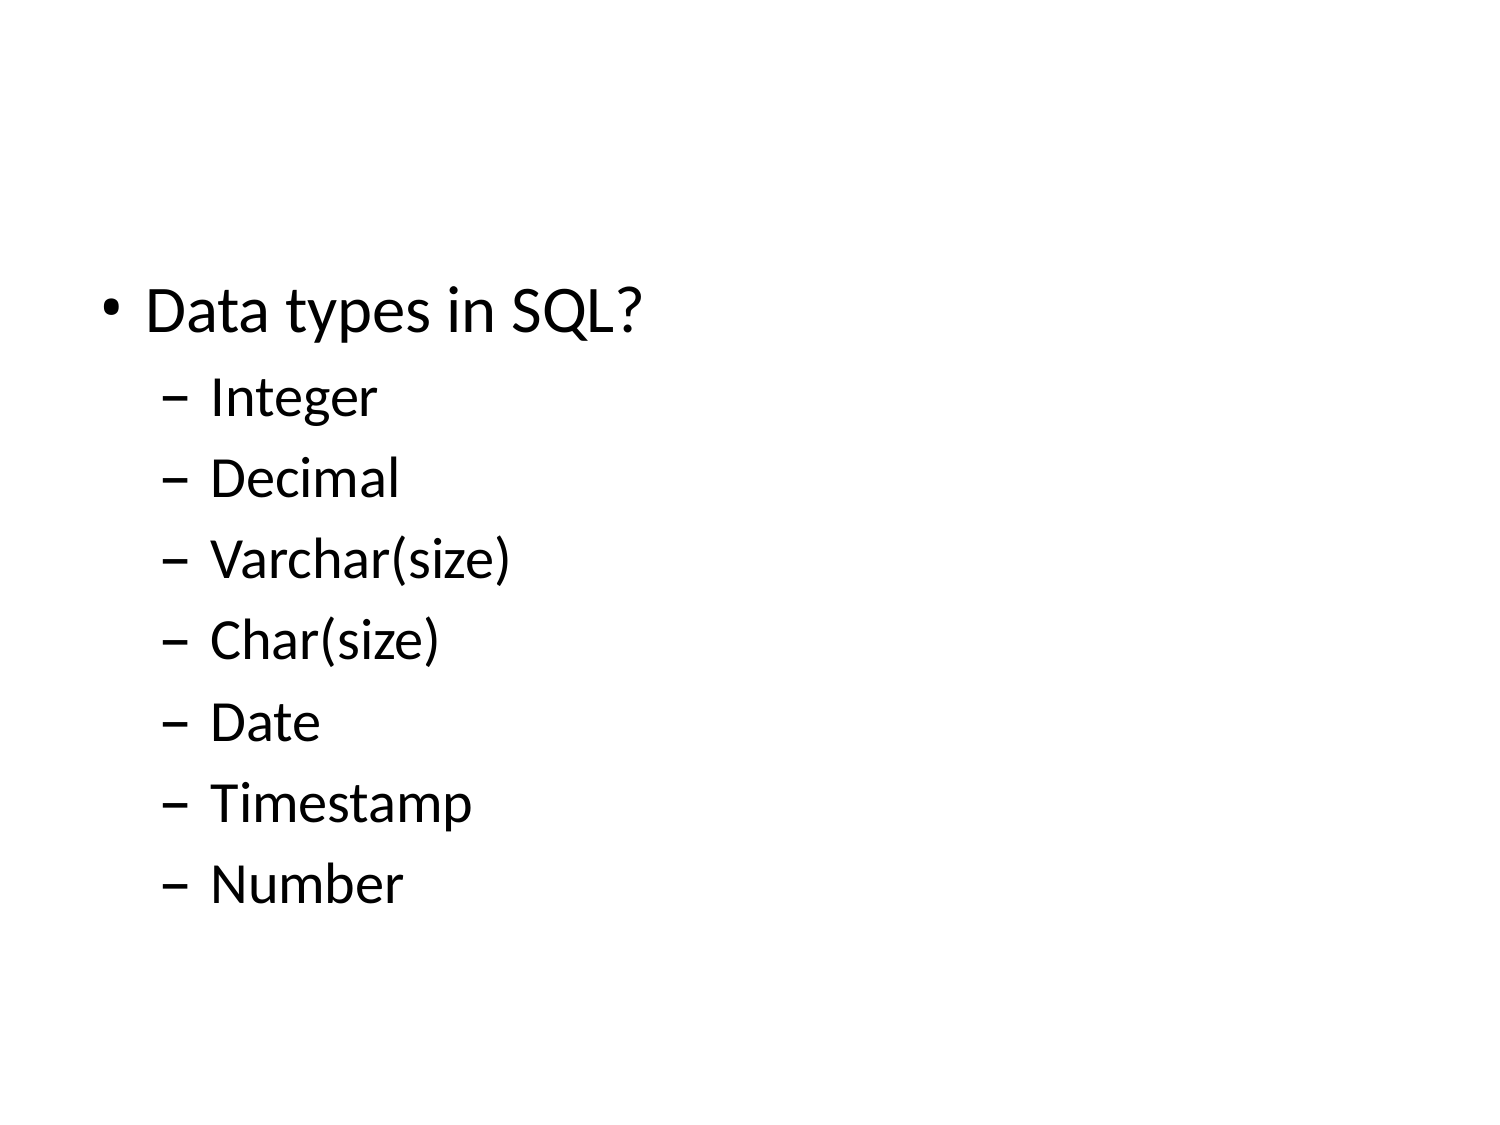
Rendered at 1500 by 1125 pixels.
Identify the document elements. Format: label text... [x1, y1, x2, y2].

text_box Data types in SQL? Integer Decimal Varchar(size) Char(size) Date Timestamp Number [96, 250, 651, 916]
